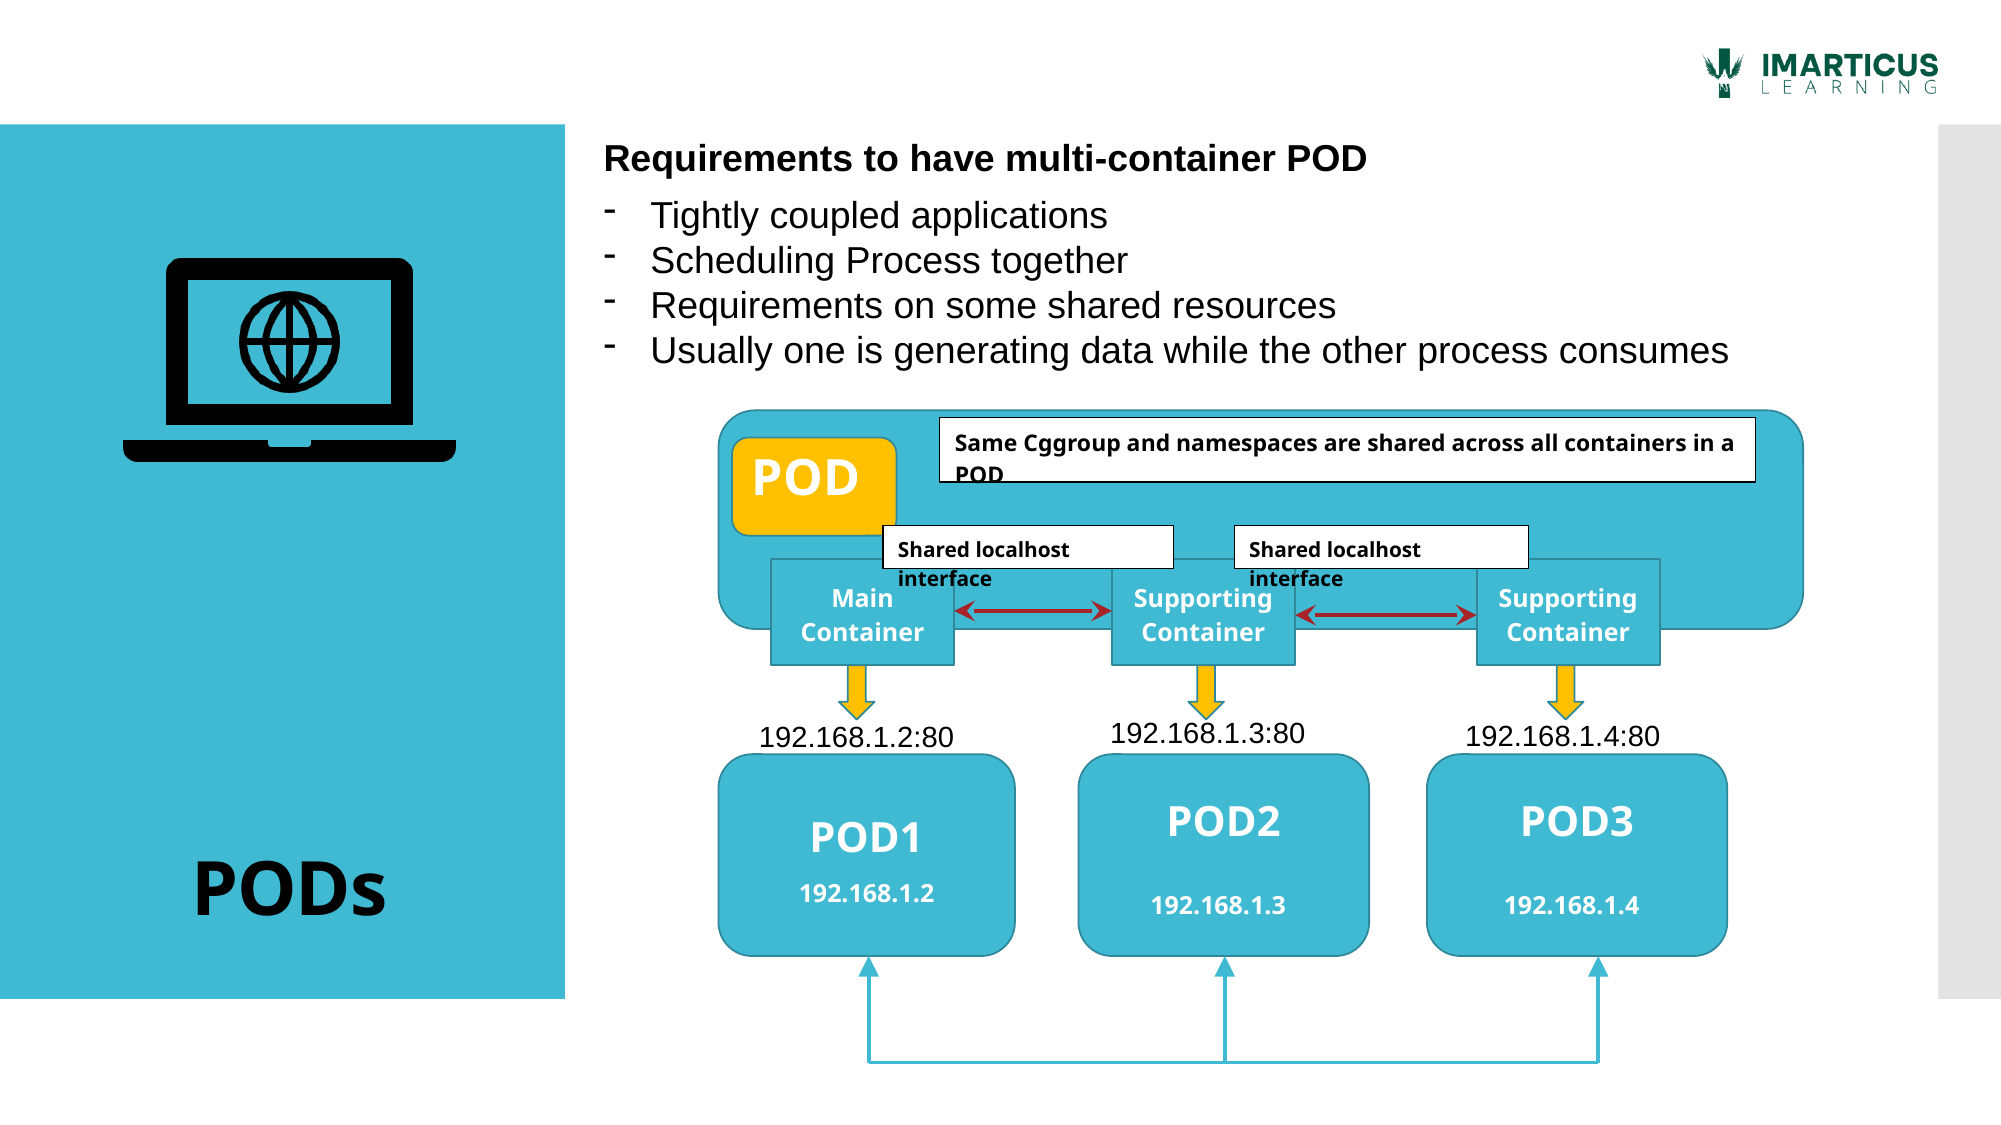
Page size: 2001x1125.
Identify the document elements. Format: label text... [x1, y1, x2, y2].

title PODs [25, 184, 554, 940]
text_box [718, 410, 1804, 720]
text_box 192.168.1.3:80 [1095, 720, 1321, 753]
text_box [0, 0, 2000, 75]
text_box Requirements to have multi-container POD Tightly coupled applications Scheduling Process together Requirements on some shared resources Usually one is generating data while the other process consumes [588, 126, 1934, 424]
text_box 192.168.1.4:80 [1450, 720, 1676, 753]
picture [1695, 75, 1944, 104]
text_box 192.168.1.2:80 [744, 720, 970, 753]
picture [115, 185, 464, 534]
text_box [718, 753, 1728, 1063]
